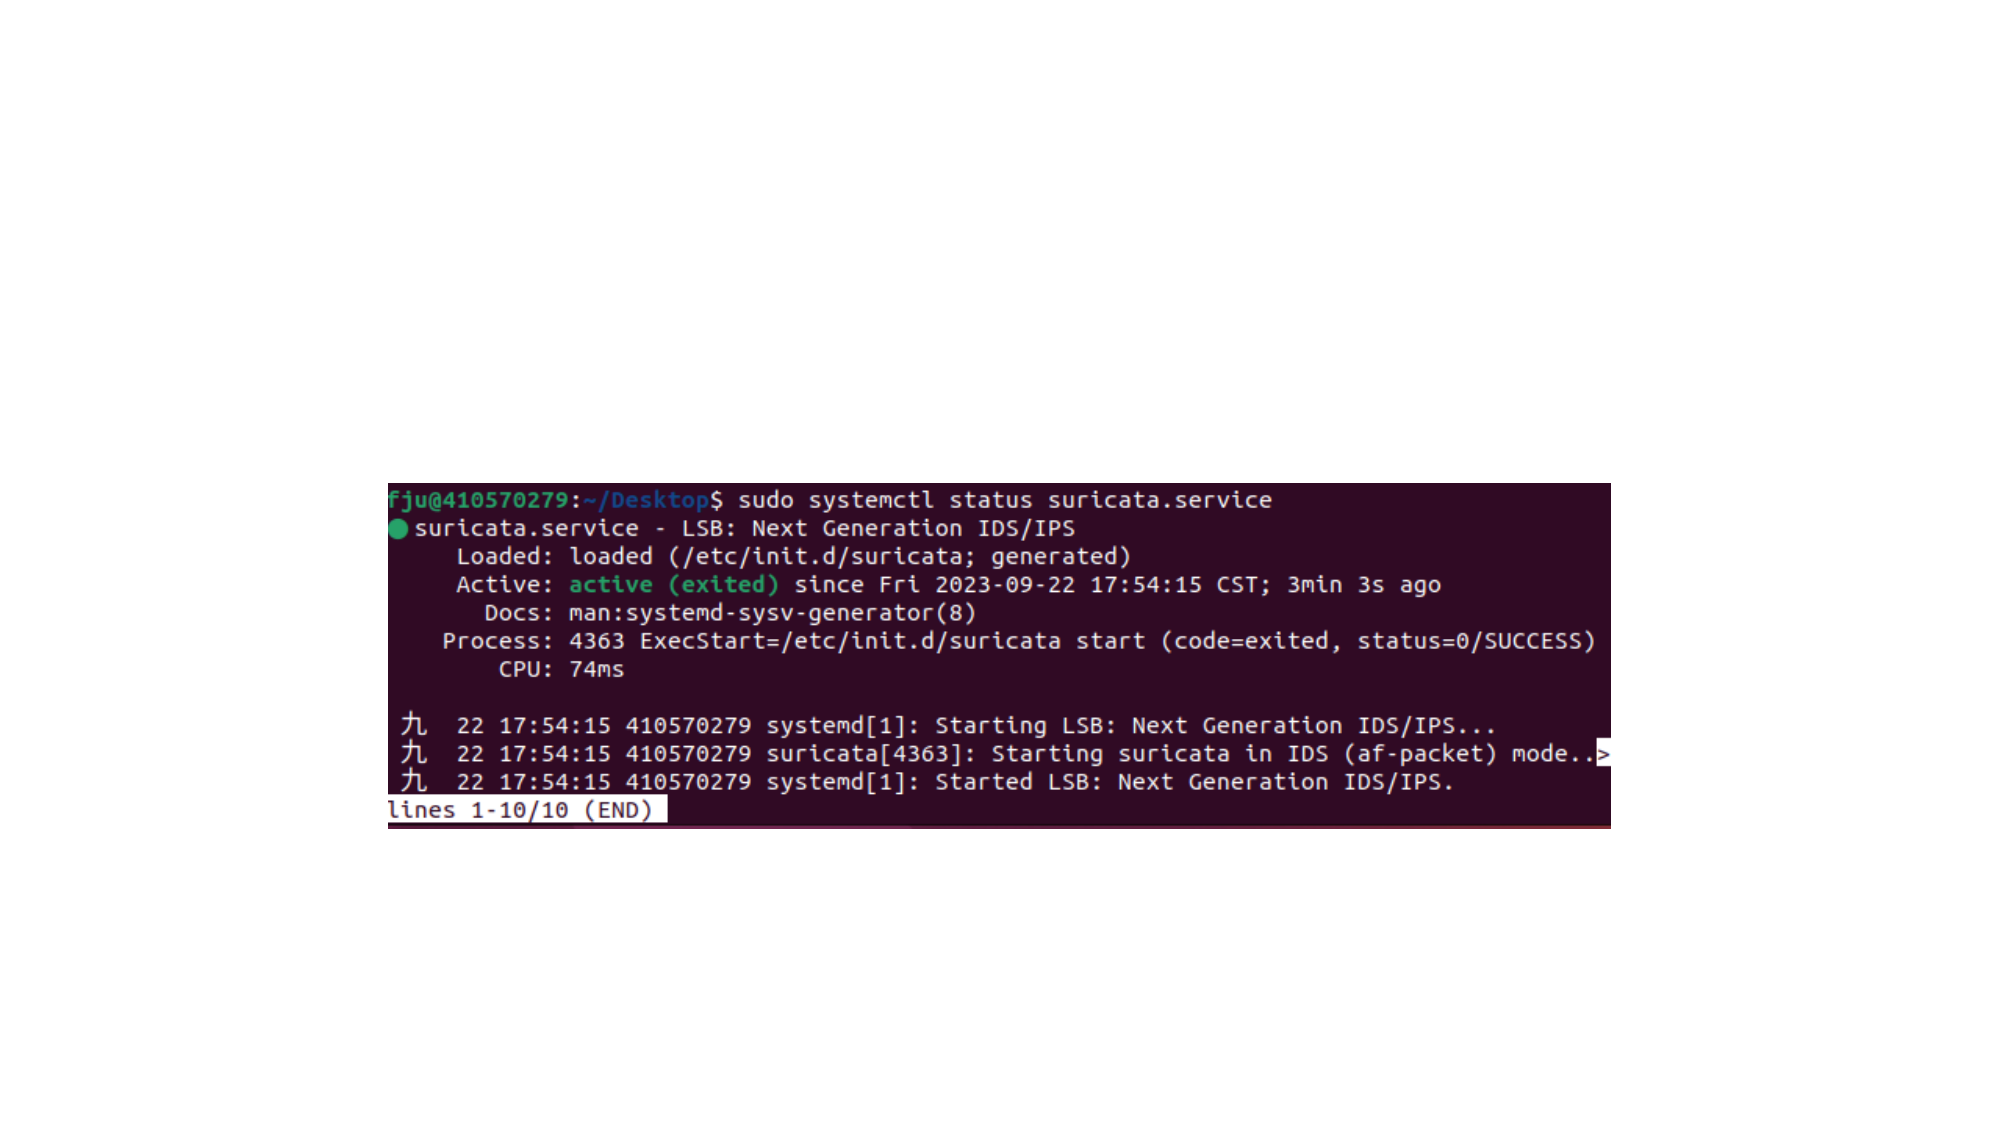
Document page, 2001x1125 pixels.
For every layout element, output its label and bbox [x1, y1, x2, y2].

list [388, 483, 1611, 829]
